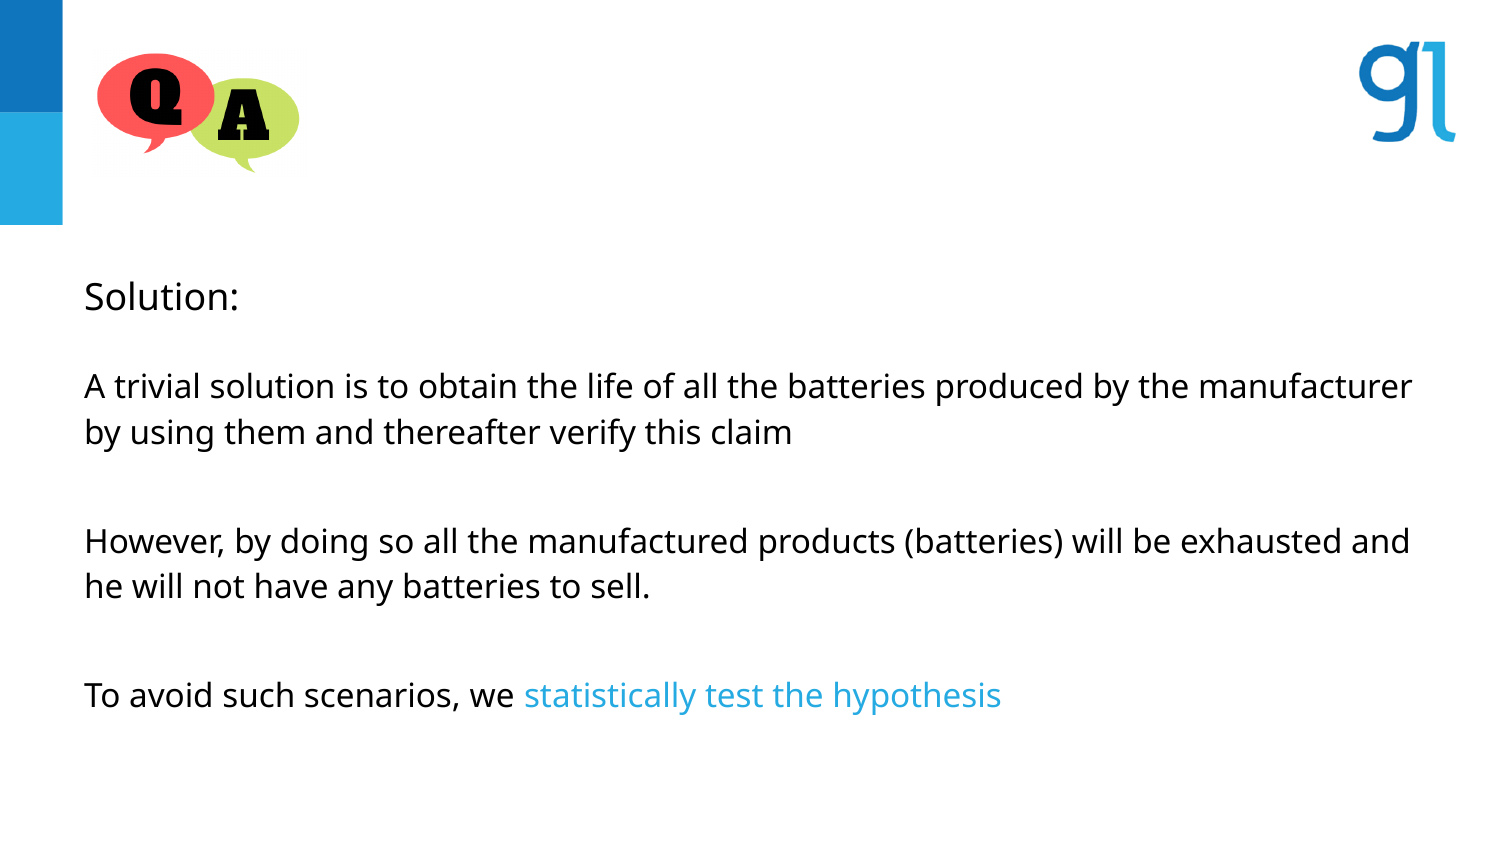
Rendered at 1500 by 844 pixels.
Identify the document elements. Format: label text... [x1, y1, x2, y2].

list Solution: A trivial solution is to obtain the life of all the batteries produced by the manufacturer by using them and thereafter verify this claim However, by doing so all the manufactured products (batteries) will be exhausted and he will not have any batteries to sell. To avoid such scenarios, we statistically test the hypothesis [69, 257, 1442, 741]
picture [91, 48, 307, 177]
picture [1331, 17, 1482, 167]
